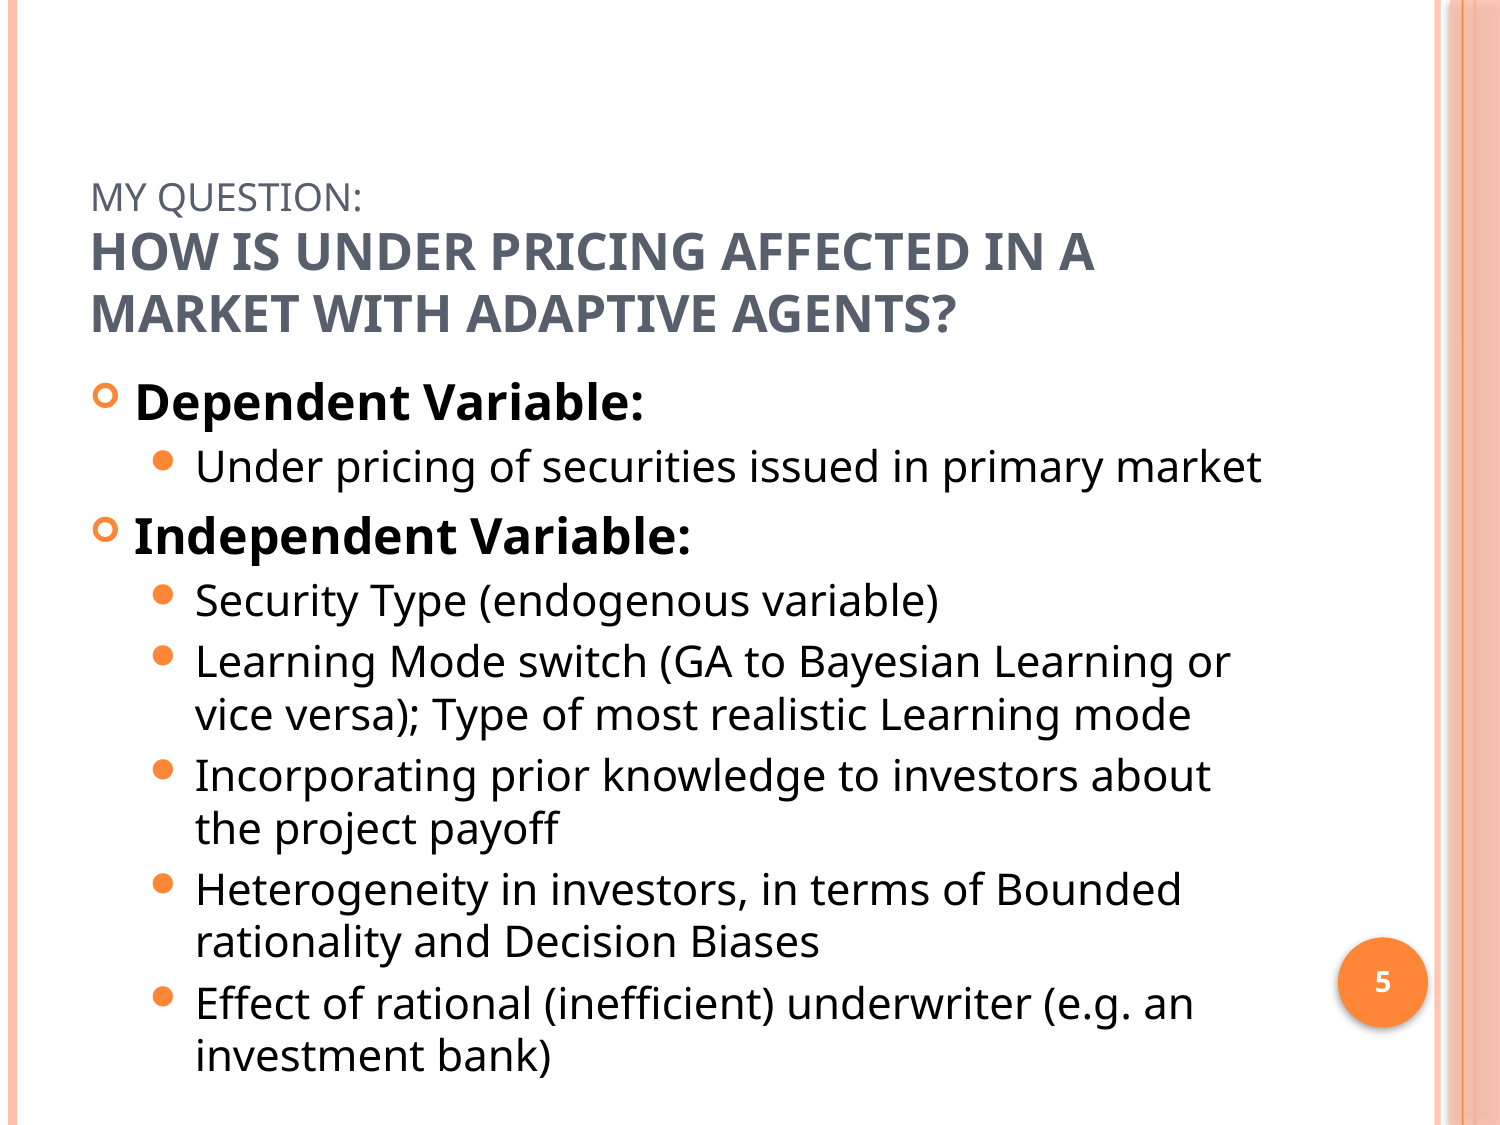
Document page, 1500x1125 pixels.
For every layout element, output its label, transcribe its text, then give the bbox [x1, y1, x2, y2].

slide_number 5 [1333, 940, 1434, 1027]
list Dependent Variable: Under pricing of securities issued in primary market Independent Variable: Security Type (endogenous variable) Learning Mode switch (GA to Bayesian Learning or vice versa); Type of most realistic Learning mode Incorporating prior knowledge to investors about the project payoff Heterogeneity in investors, in terms of Bounded rationality and Decision Biases Effect of rational (inefficient) underwriter (e.g. an investment bank) [75, 363, 1300, 1125]
title My question: How is under pricing affected in a market with adaptive agents? [75, 162, 1300, 350]
